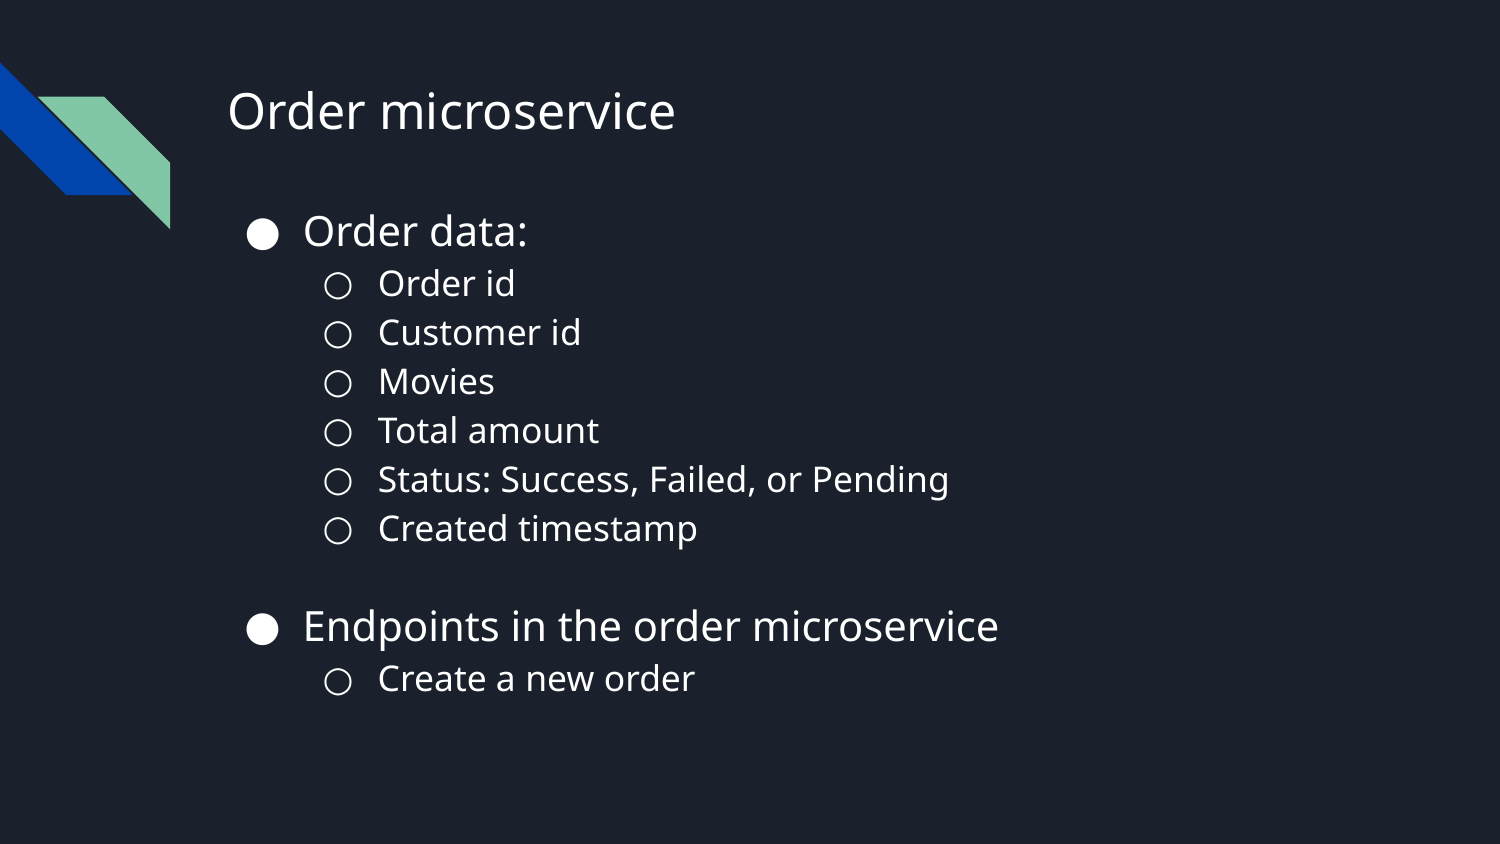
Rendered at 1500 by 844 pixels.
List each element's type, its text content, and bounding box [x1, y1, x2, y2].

title Order microservice [212, 64, 1368, 181]
text_box Endpoints in the order microservice Create a new order [212, 577, 1151, 714]
list Order data: Order id Customer id Movies Total amount Status: Success, Failed, or Pending Created timestamp [212, 181, 1368, 578]
